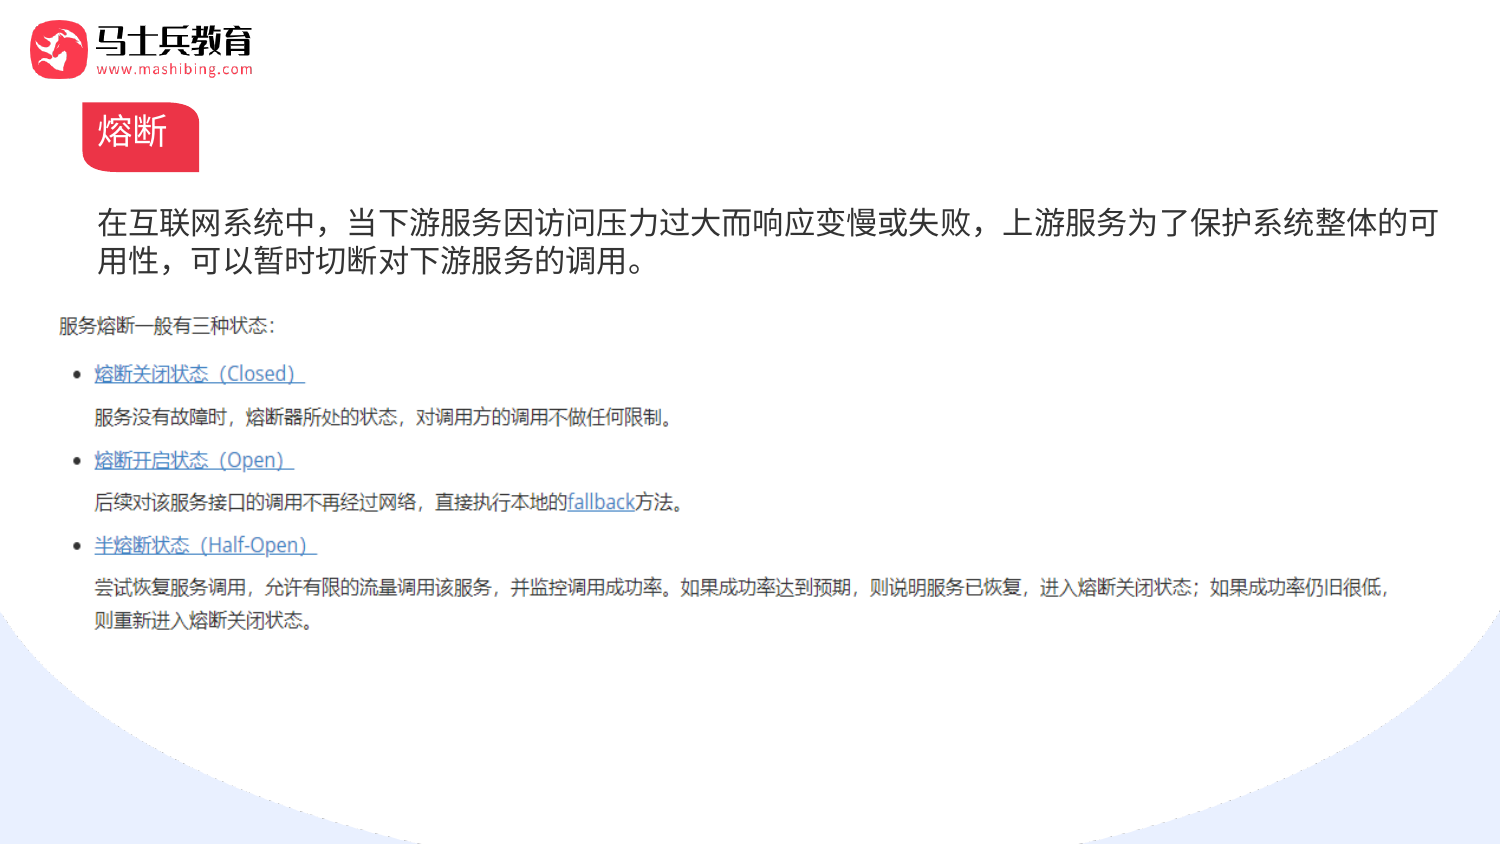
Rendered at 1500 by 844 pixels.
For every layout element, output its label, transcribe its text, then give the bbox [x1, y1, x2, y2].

picture [30, 20, 252, 79]
text_box 在互联网系统中，当下游服务因访问压力过大而响应变慢或失败，上游服务为了保护系统整体的可用性，可以暂时切断对下游服务的调用。 [82, 181, 1483, 301]
text_box 熔断 [82, 102, 200, 172]
picture [0, 300, 1500, 844]
